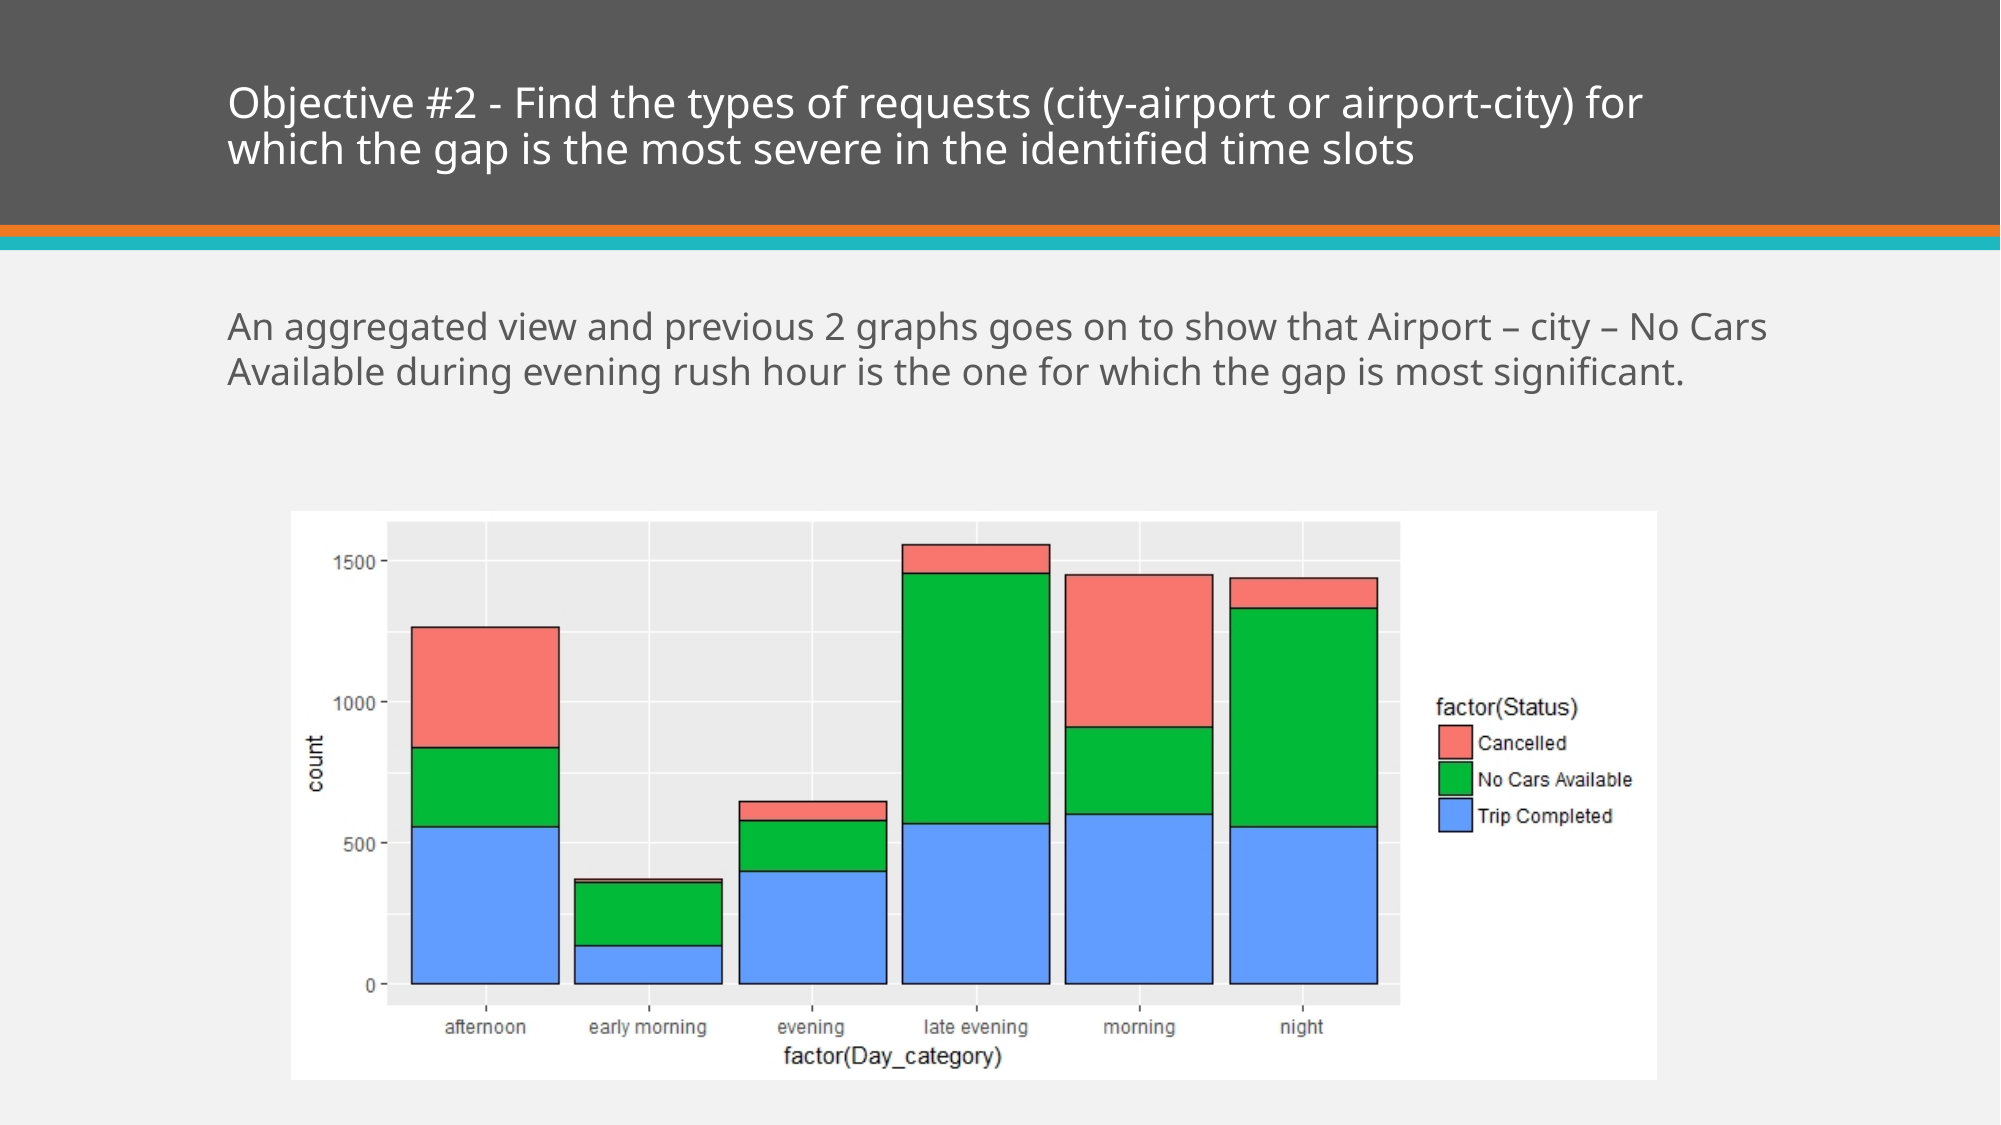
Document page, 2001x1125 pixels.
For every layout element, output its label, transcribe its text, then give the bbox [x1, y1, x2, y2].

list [291, 511, 1657, 1080]
text_box An aggregated view and previous 2 graphs goes on to show that Airport – city – No Cars Available during evening rush hour is the one for which the gap is most significant. [212, 295, 1835, 401]
title Objective #2 - Find the types of requests (city-airport or airport-city) for which the gap is the most severe in the identified time slots [212, 72, 1788, 243]
